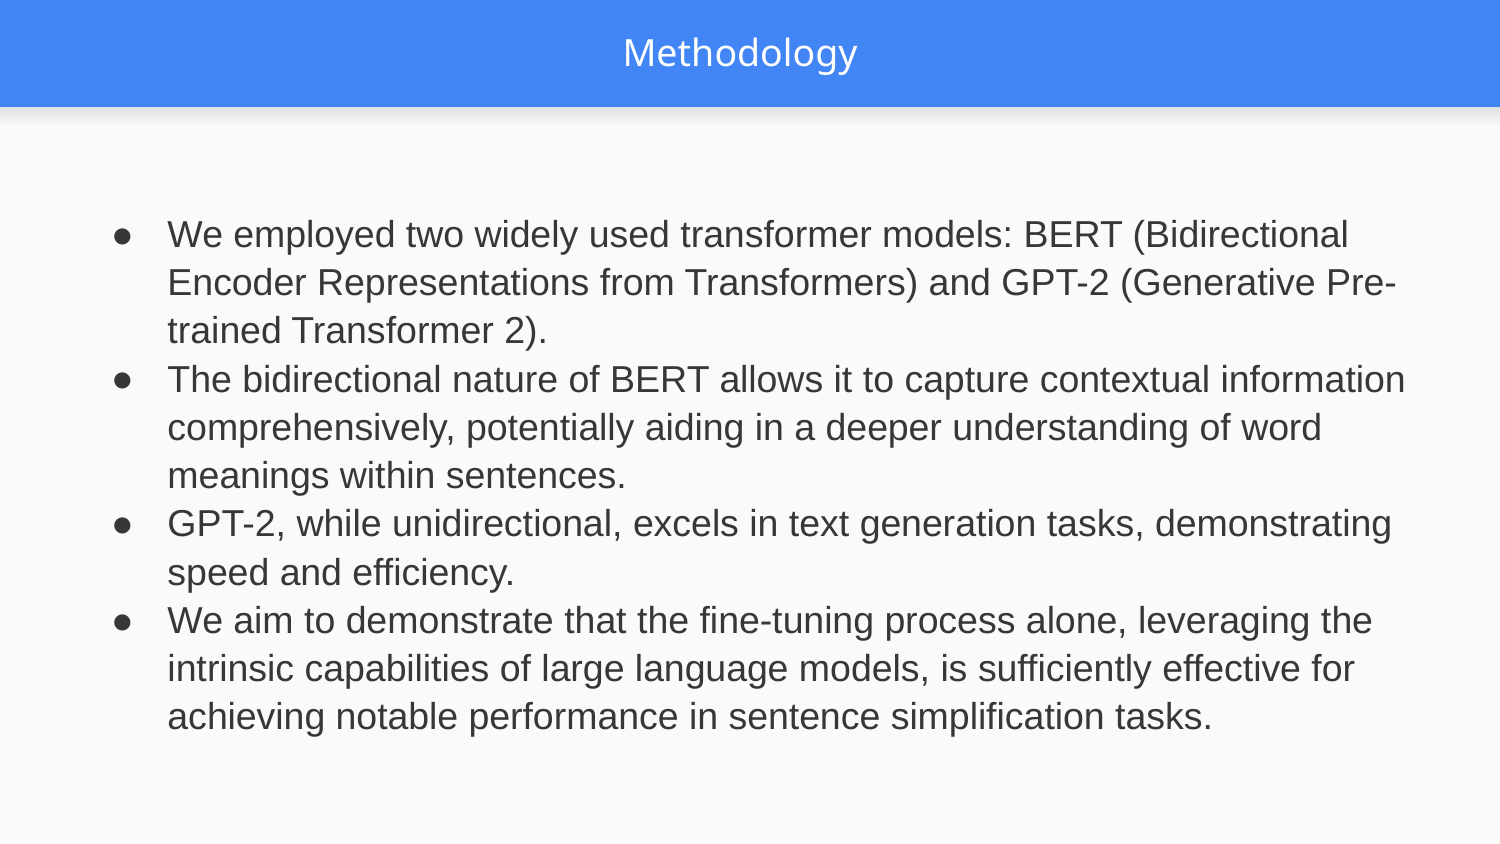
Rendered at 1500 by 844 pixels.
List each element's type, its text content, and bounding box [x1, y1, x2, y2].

title Methodology [16, 2, 1464, 102]
list We employed two widely used transformer models: BERT (Bidirectional Encoder Representations from Transformers) and GPT-2 (Generative Pre-trained Transformer 2). The bidirectional nature of BERT allows it to capture contextual information comprehensively, potentially aiding in a deeper understanding of word meanings within sentences. GPT-2, while unidirectional, excels in text generation tasks, demonstrating speed and efficiency. We aim to demonstrate that the fine-tuning process alone, leveraging the intrinsic capabilities of large language models, is sufficiently effective for achieving notable performance in sentence simplification tasks. [77, 191, 1427, 760]
